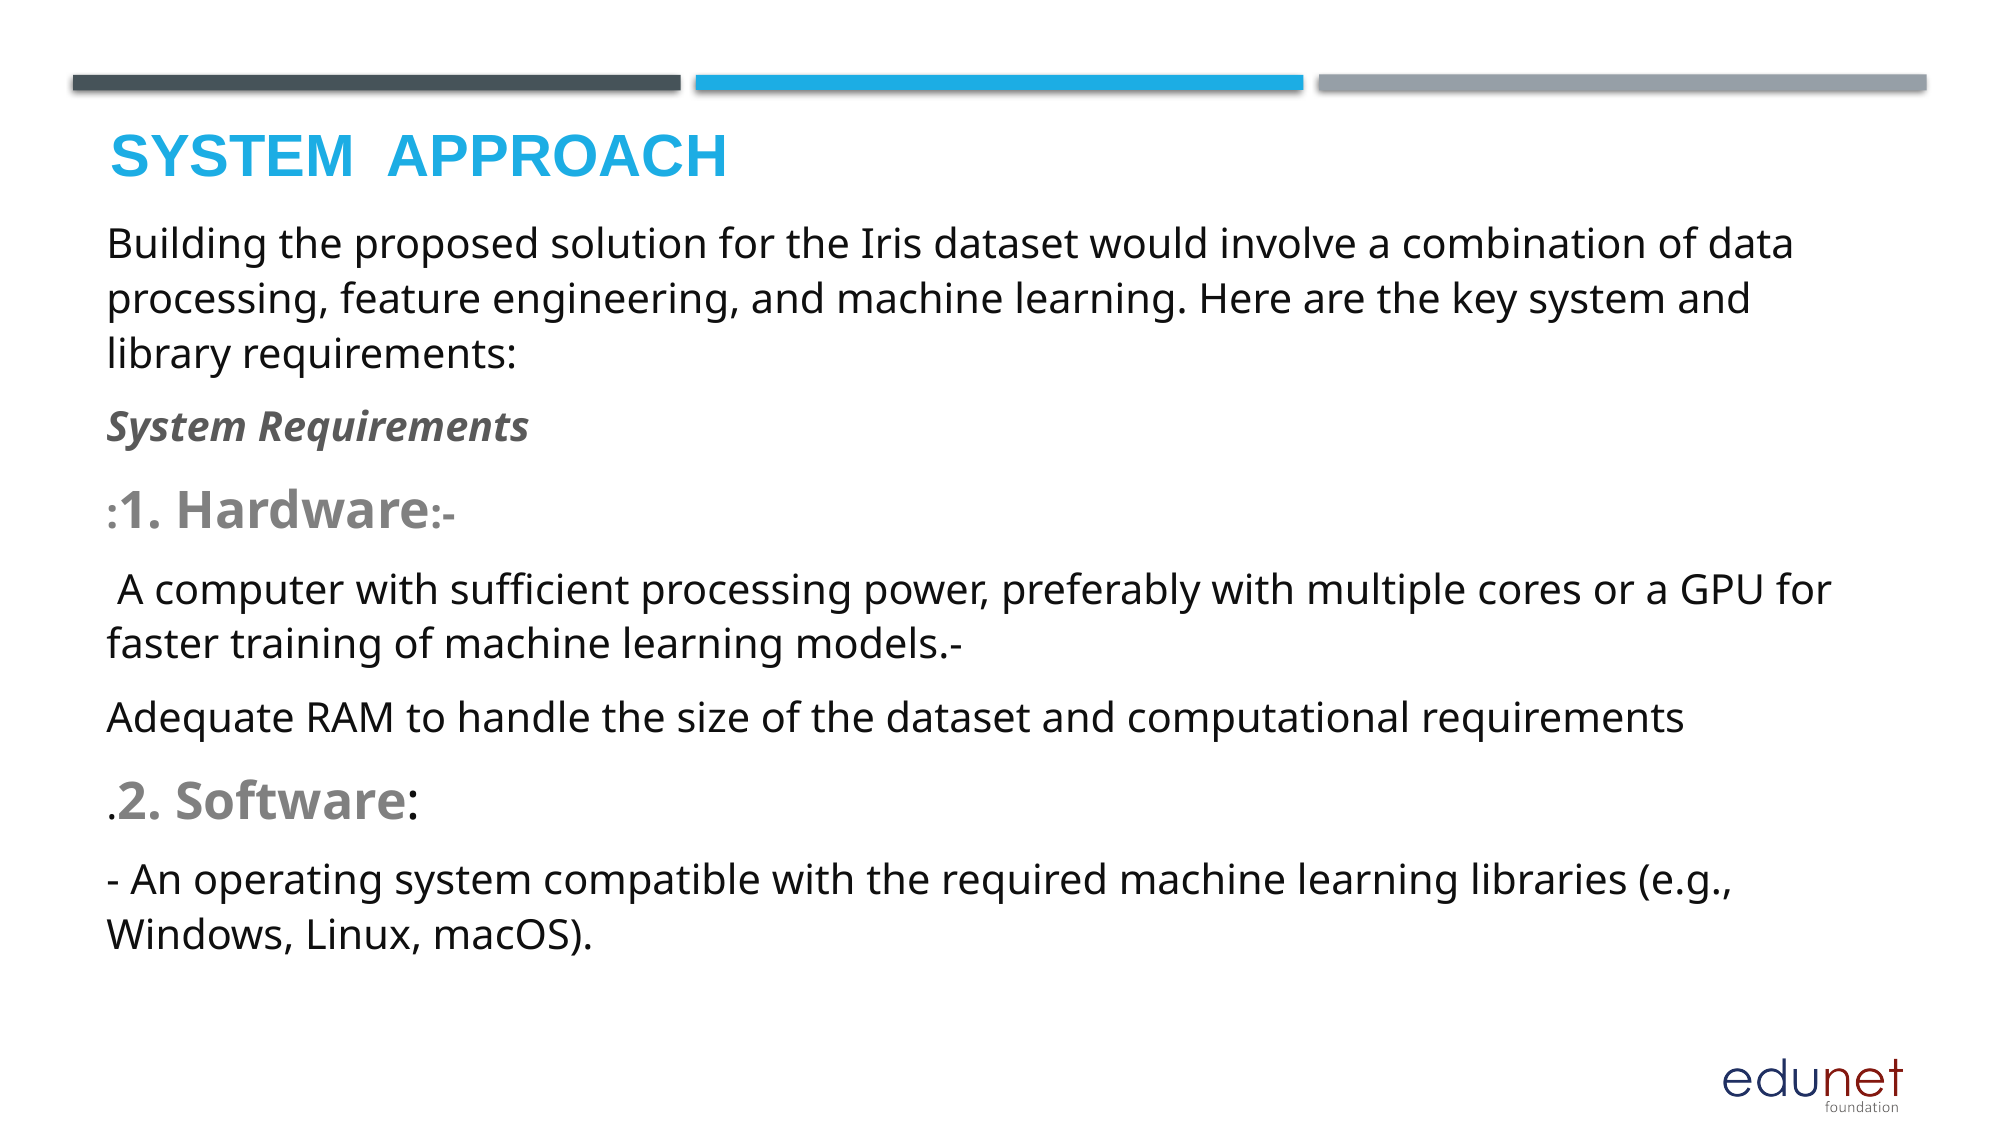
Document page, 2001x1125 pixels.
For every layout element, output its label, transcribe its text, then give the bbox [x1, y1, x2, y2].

list Building the proposed solution for the Iris dataset would involve a combination of data processing, feature engineering, and machine learning. Here are the key system and library requirements: System Requirements :1. Hardware:- A computer with sufficient processing power, preferably with multiple cores or a GPU for faster training of machine learning models.- Adequate RAM to handle the size of the dataset and computational requirements .2. Software: - An operating system compatible with the required machine learning libraries (e.g., Windows, Linux, macOS). [91, 201, 1901, 969]
picture [1719, 1056, 1905, 1116]
title System Approach [95, 108, 1905, 196]
